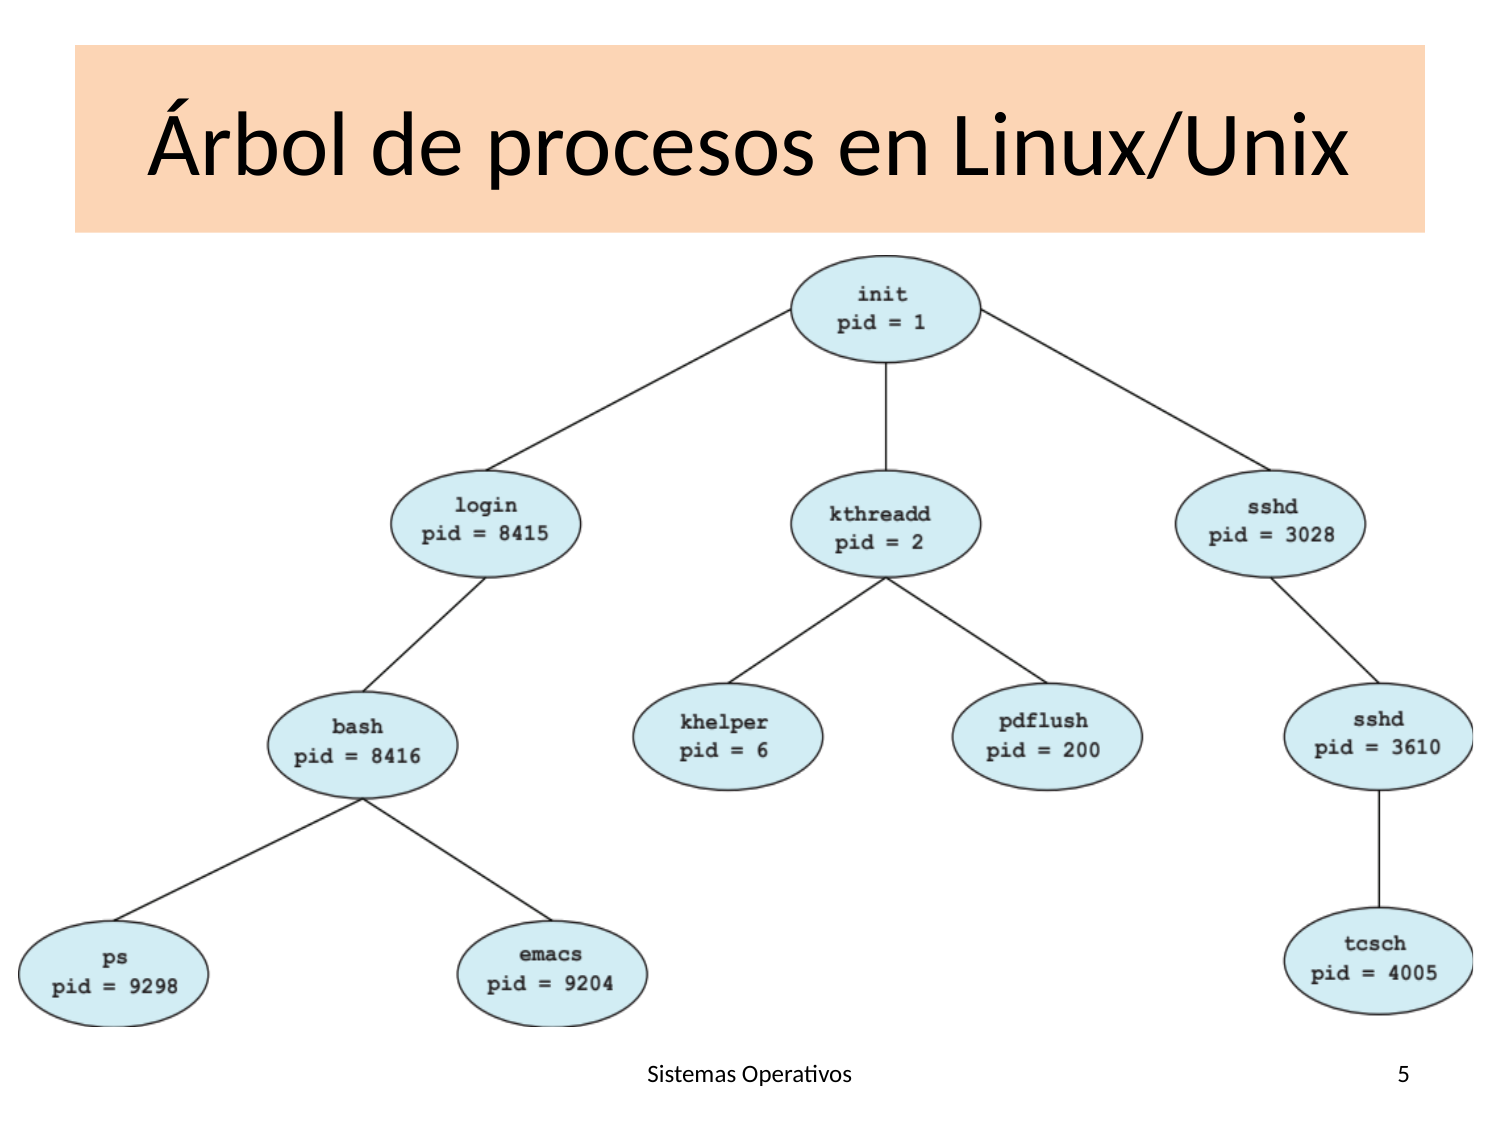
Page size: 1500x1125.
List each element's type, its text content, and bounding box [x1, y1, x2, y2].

picture [17, 255, 1474, 1027]
title Árbol de procesos en Linux/Unix [75, 45, 1425, 233]
slide_number 5 [1074, 1042, 1425, 1103]
footer Sistemas Operativos [512, 1042, 988, 1103]
